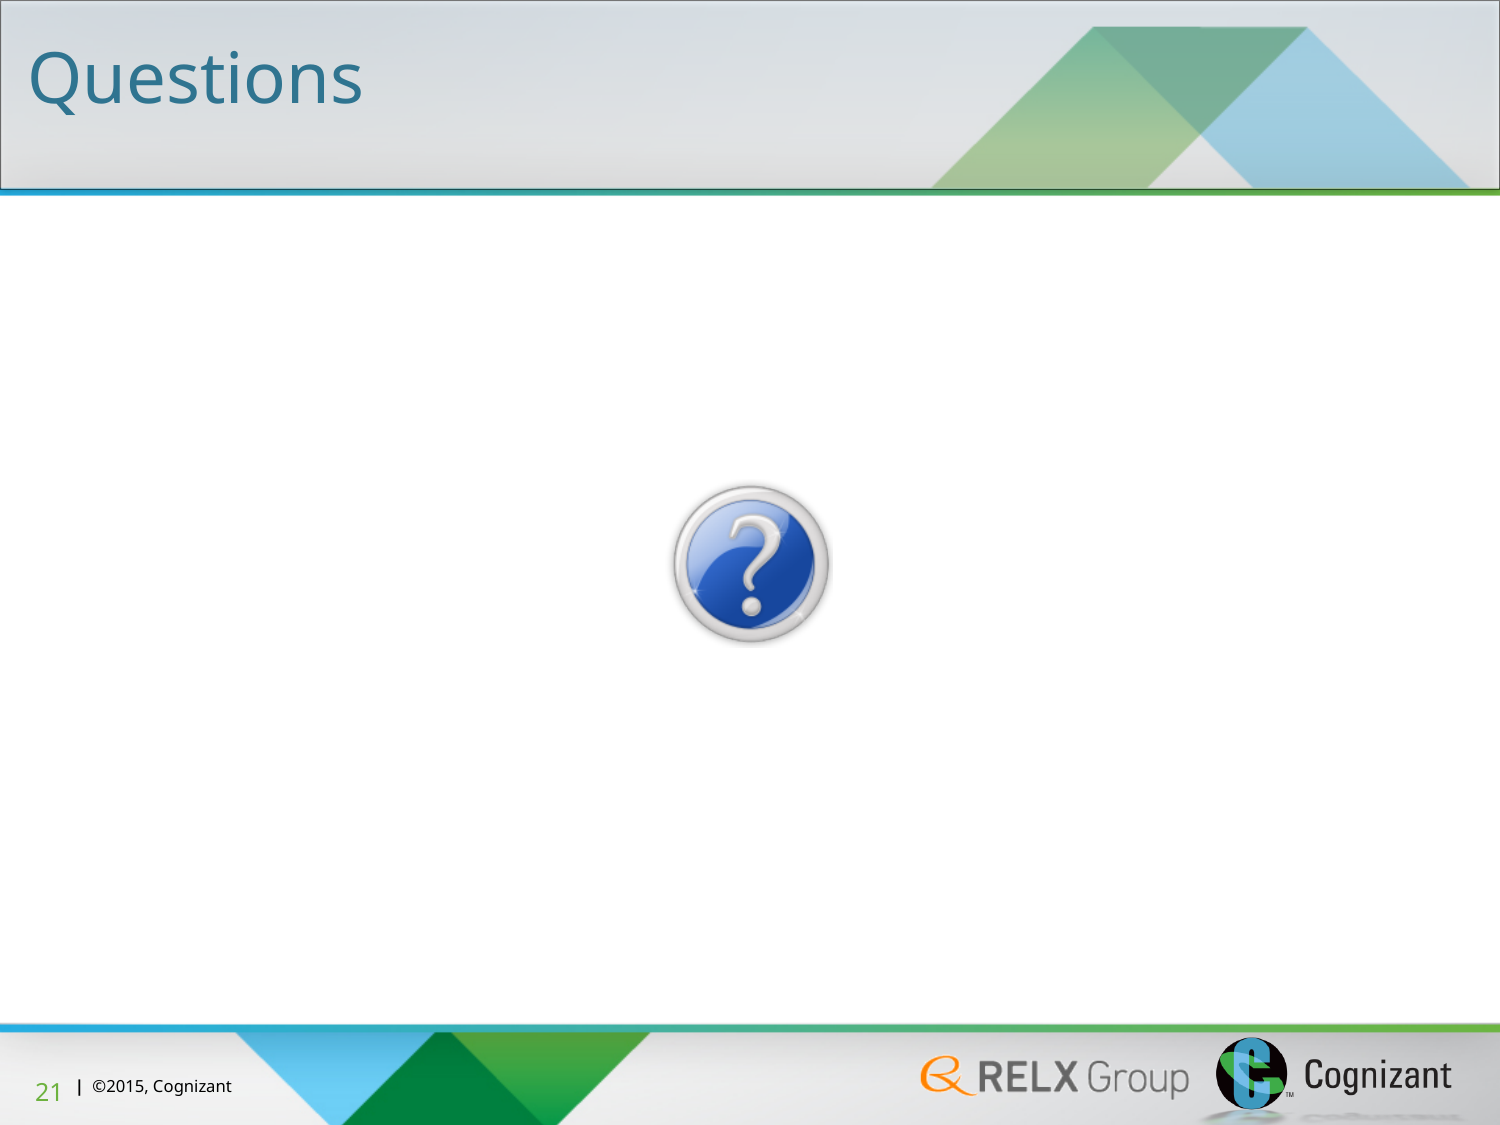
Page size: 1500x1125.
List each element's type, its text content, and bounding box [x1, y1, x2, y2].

slide_number 21 [3, 1065, 79, 1125]
text_box [12, 1054, 88, 1100]
picture [0, 2, 1500, 1125]
text_box Questions [12, 24, 1250, 200]
